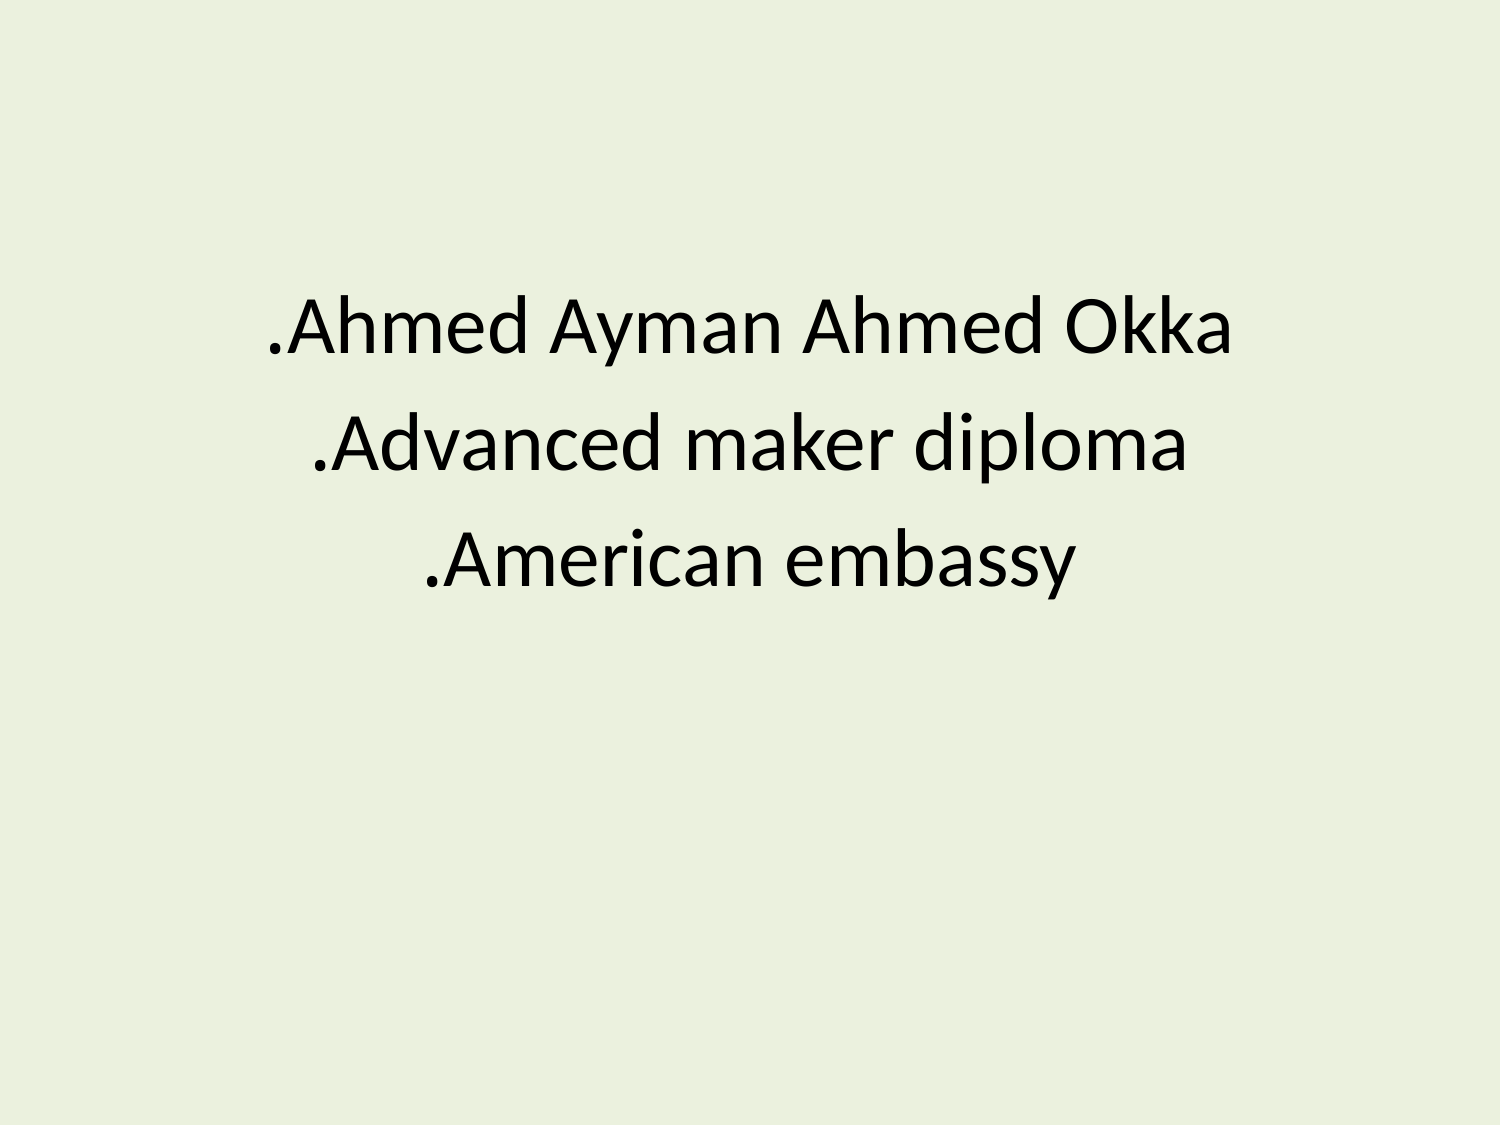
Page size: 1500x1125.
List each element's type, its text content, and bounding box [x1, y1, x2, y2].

list Ahmed Ayman Ahmed Okka. Advanced maker diploma. American embassy. [75, 262, 1425, 1005]
